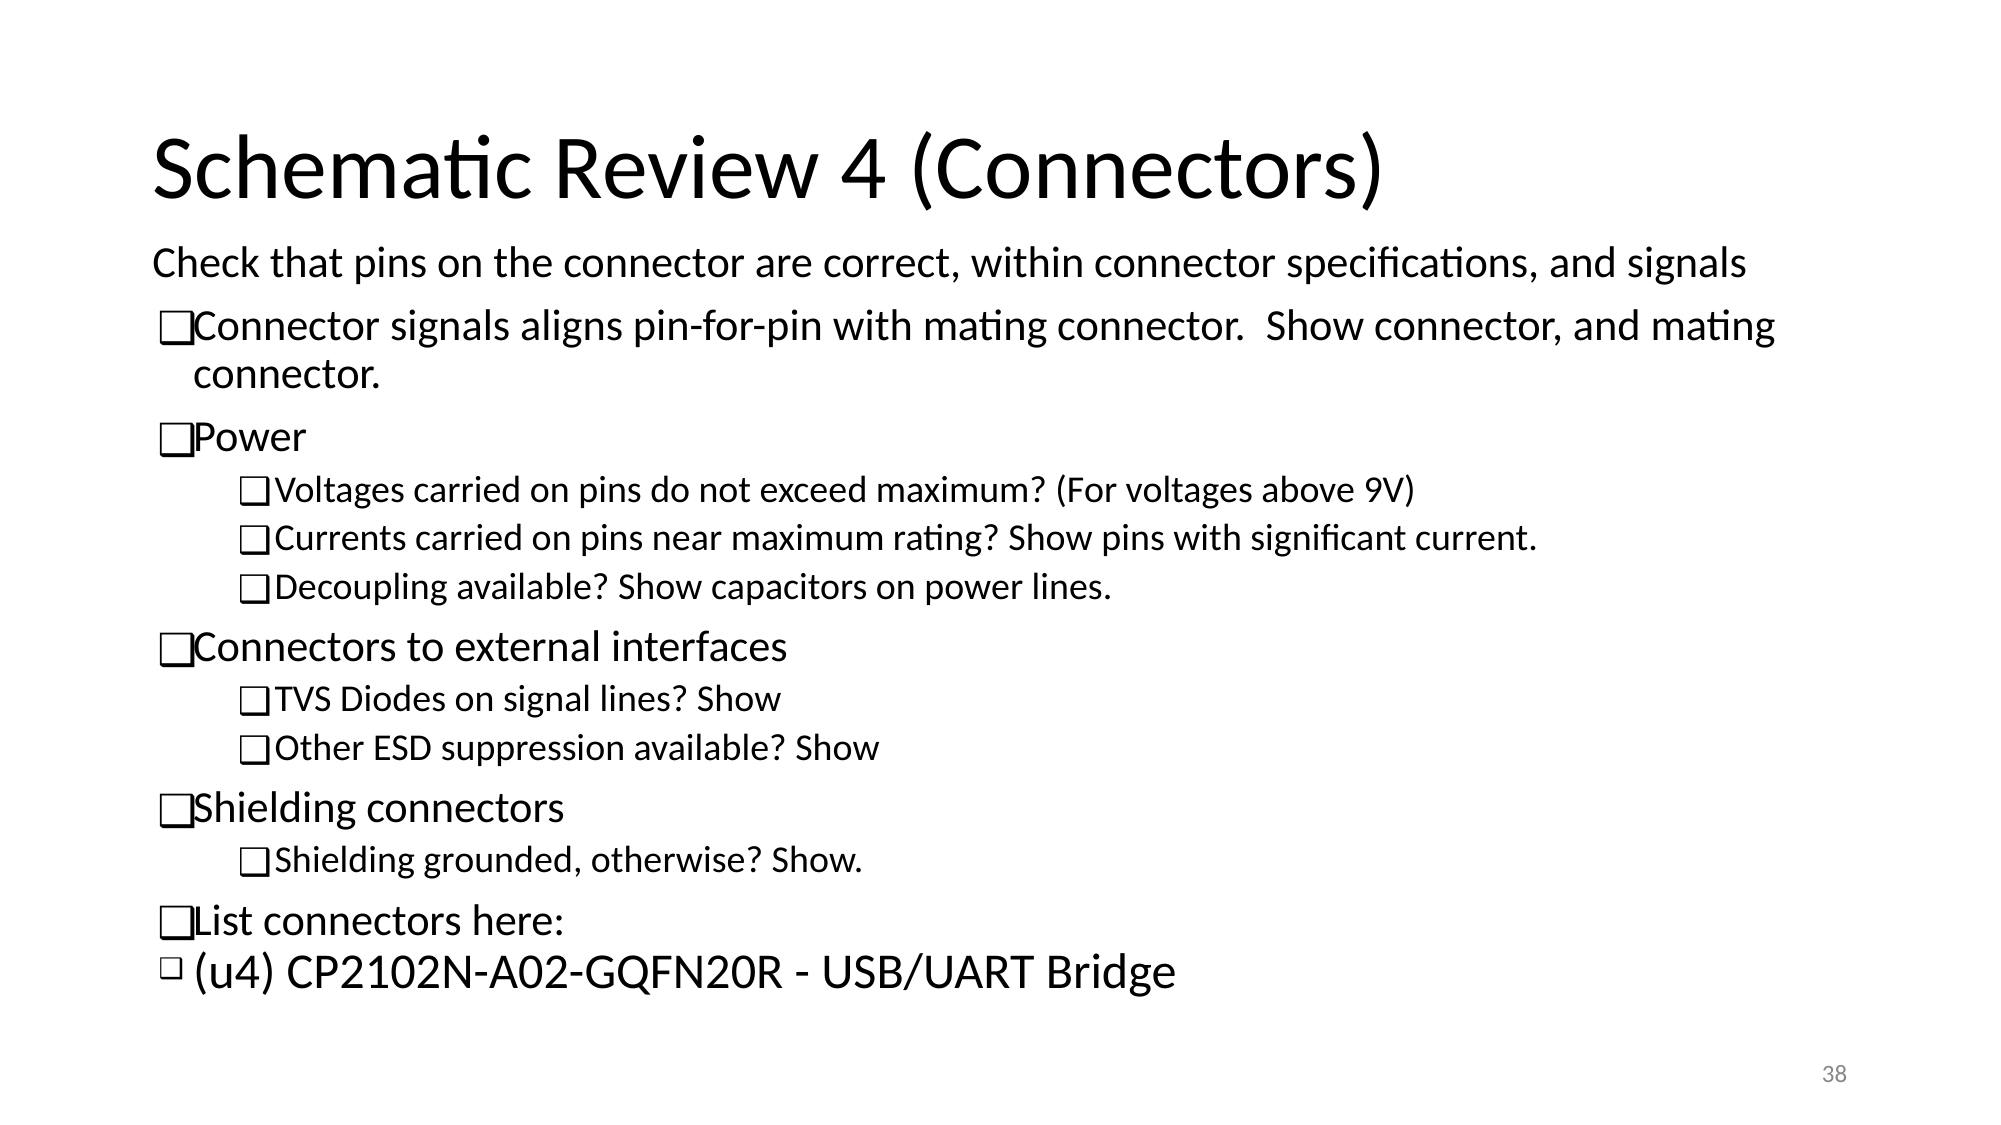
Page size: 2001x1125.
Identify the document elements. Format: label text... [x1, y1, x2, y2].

title Schematic Review 4 (Connectors) [137, 59, 1863, 231]
slide_number ‹#› [1412, 1042, 1863, 1103]
list Check that pins on the connector are correct, within connector specifications, and signals Connector signals aligns pin-for-pin with mating connector. Show connector, and mating connector. Power Voltages carried on pins do not exceed maximum? (For voltages above 9V) Currents carried on pins near maximum rating? Show pins with significant current. Decoupling available? Show capacitors on power lines. Connectors to external interfaces TVS Diodes on signal lines? Show Other ESD suppression available? Show Shielding connectors Shielding grounded, otherwise? Show. List connectors here: (u4) CP2102N-A02-GQFN20R - USB/UART Bridge [137, 231, 1863, 1014]
